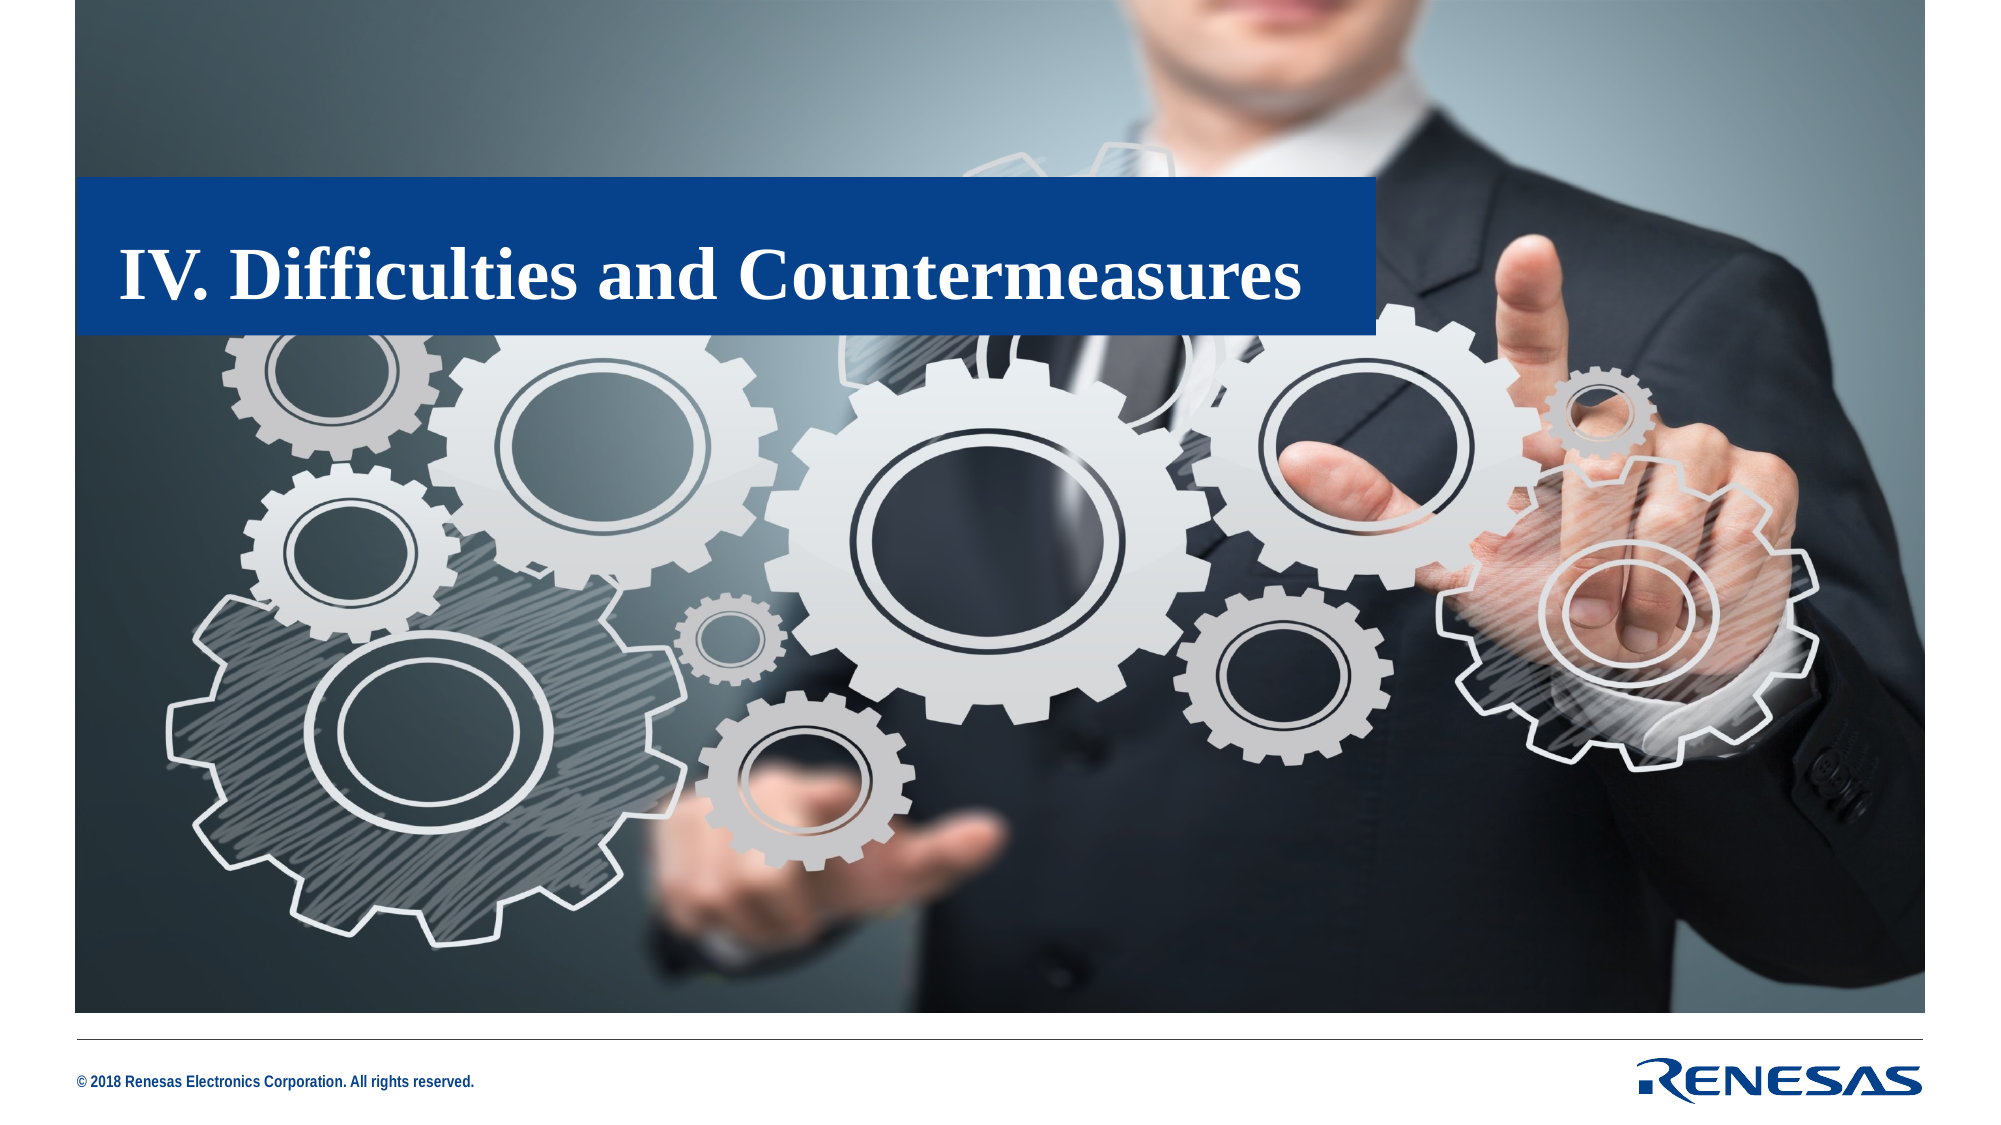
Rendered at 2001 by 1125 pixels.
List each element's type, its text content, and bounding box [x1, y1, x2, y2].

picture [75, 0, 1925, 1013]
picture [1637, 1058, 1922, 1104]
list IV. Difficulties and Countermeasures [76, 177, 1376, 336]
